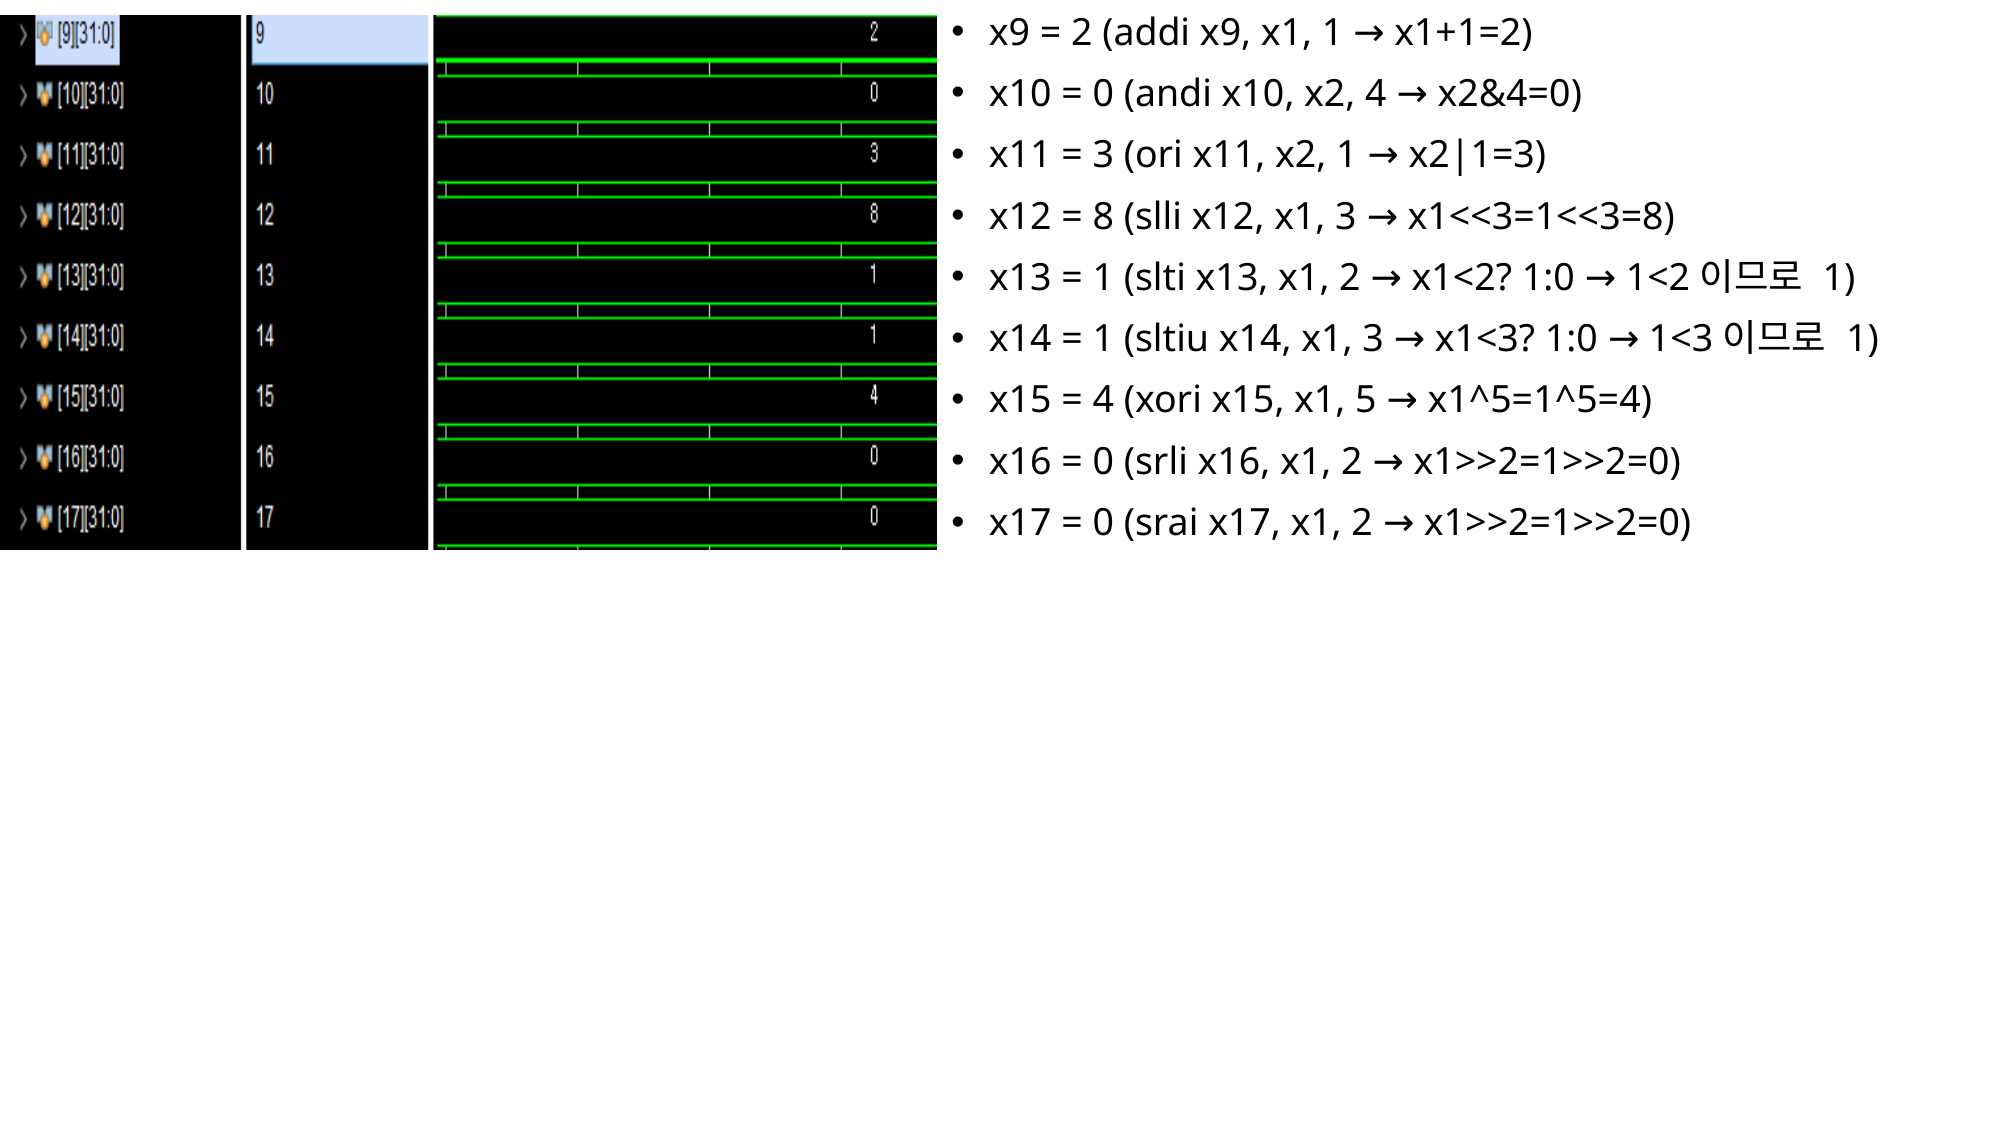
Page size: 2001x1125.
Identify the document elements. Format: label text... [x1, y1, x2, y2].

list x9 = 2 (addi x9, x1, 1 → x1+1=2) x10 = 0 (andi x10, x2, 4 → x2&4=0) x11 = 3 (ori x11, x2, 1 → x2|1=3) x12 = 8 (slli x12, x1, 3 → x1<<3=1<<3=8) x13 = 1 (slti x13, x1, 2 → x1<2? 1:0 → 1<2이므로 1) x14 = 1 (sltiu x14, x1, 3 → x1<3? 1:0 → 1<3이므로 1) x15 = 4 (xori x15, x1, 5 → x1^5=1^5=4) x16 = 0 (srli x16, x1, 2 → x1>>2=1>>2=0) x17 = 0 (srai x17, x1, 2 → x1>>2=1>>2=0) [936, 5, 1973, 720]
picture [0, 15, 937, 551]
